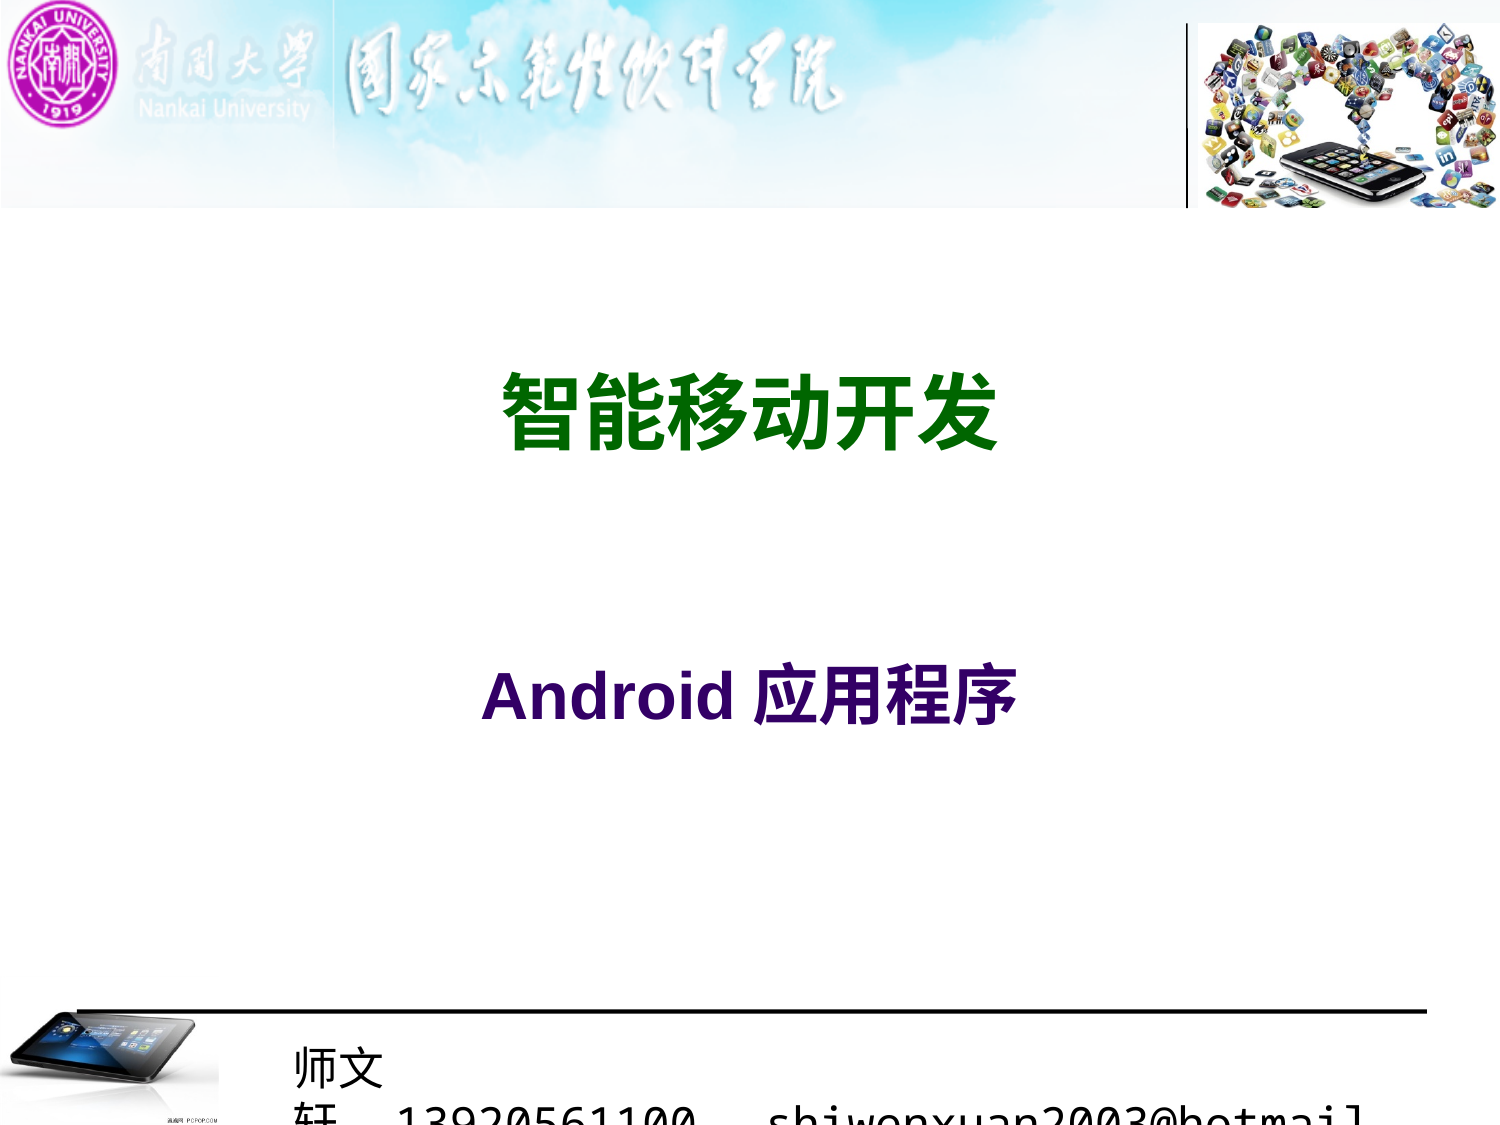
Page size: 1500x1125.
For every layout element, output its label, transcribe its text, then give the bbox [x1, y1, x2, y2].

picture [0, 976, 219, 1125]
title 智能移动开发 [112, 349, 1388, 468]
text_box 师文轩，13920561100，shiwenxuan2003@hotmail.com [277, 1031, 1424, 1125]
picture [1, 0, 1500, 208]
subtitle Android应用程序 [225, 637, 1275, 925]
